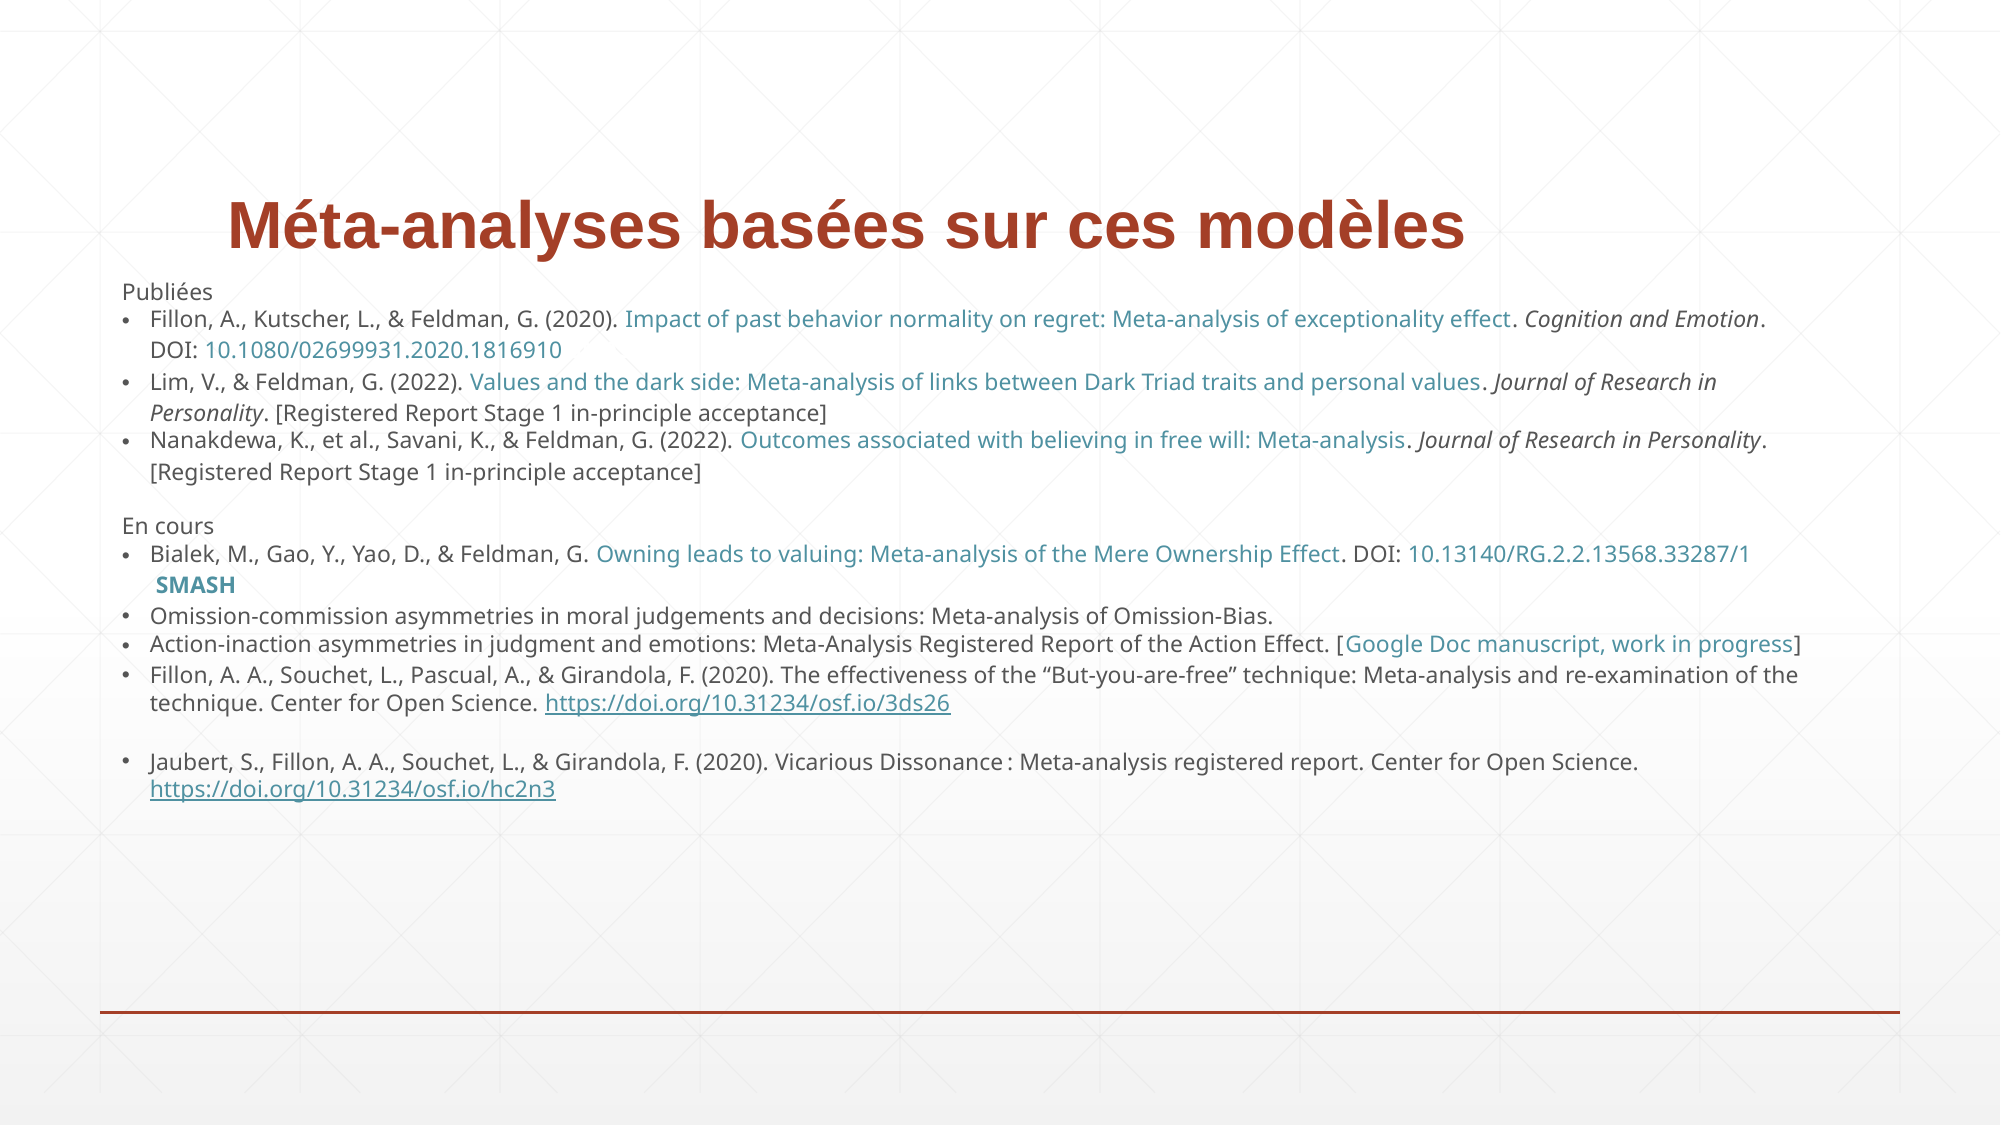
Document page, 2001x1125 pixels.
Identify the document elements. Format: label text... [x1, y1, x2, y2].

title Méta-analyses basées sur ces modèles [212, 82, 1788, 270]
text_box Publiées Fillon, A., Kutscher, L., & Feldman, G. (2020). Impact of past behavior normality on regret: Meta-analysis of exceptionality effect. Cognition and Emotion. DOI: 10.1080/02699931.2020.1816910 SMAS Lim, V., & Feldman, G. (2022). Values and the dark side: Meta-analysis of links between Dark Triad traits and personal values. Journal of Research in Personality. [Registered Report Stage 1 in-principle acceptance] Nanakdewa, K., et al., Savani, K., & Feldman, G. (2022). Outcomes associated with believing in free will: Meta-analysis. Journal of Research in Personality. [Registered Report Stage 1 in-principle acceptance] En cours Bialek, M., Gao, Y., Yao, D., & Feldman, G. Owning leads to valuing: Meta-analysis of the Mere Ownership Effect. DOI: 10.13140/RG.2.2.13568.33287/1 SMASH Omission-commission asymmetries in moral judgements and decisions: Meta-analysis of Omission-Bias. Action-inaction asymmetries in judgment and emotions: Meta-Analysis Registered Report of the Action Effect. [Google Doc manuscript, work in progress] Fillon, A. A., Souchet, L., Pascual, A., & Girandola, F. (2020). The effectiveness of the “But-you-are-free” technique: Meta-analysis and re-examination of the technique. Center for Open Science. https://doi.org/10.31234/osf.io/3ds26 Jaubert, S., Fillon, A. A., Souchet, L., & Girandola, F. (2020). Vicarious Dissonance : Meta-analysis registered report. Center for Open Science. https://doi.org/10.31234/osf.io/hc2n3 [107, 270, 1833, 814]
